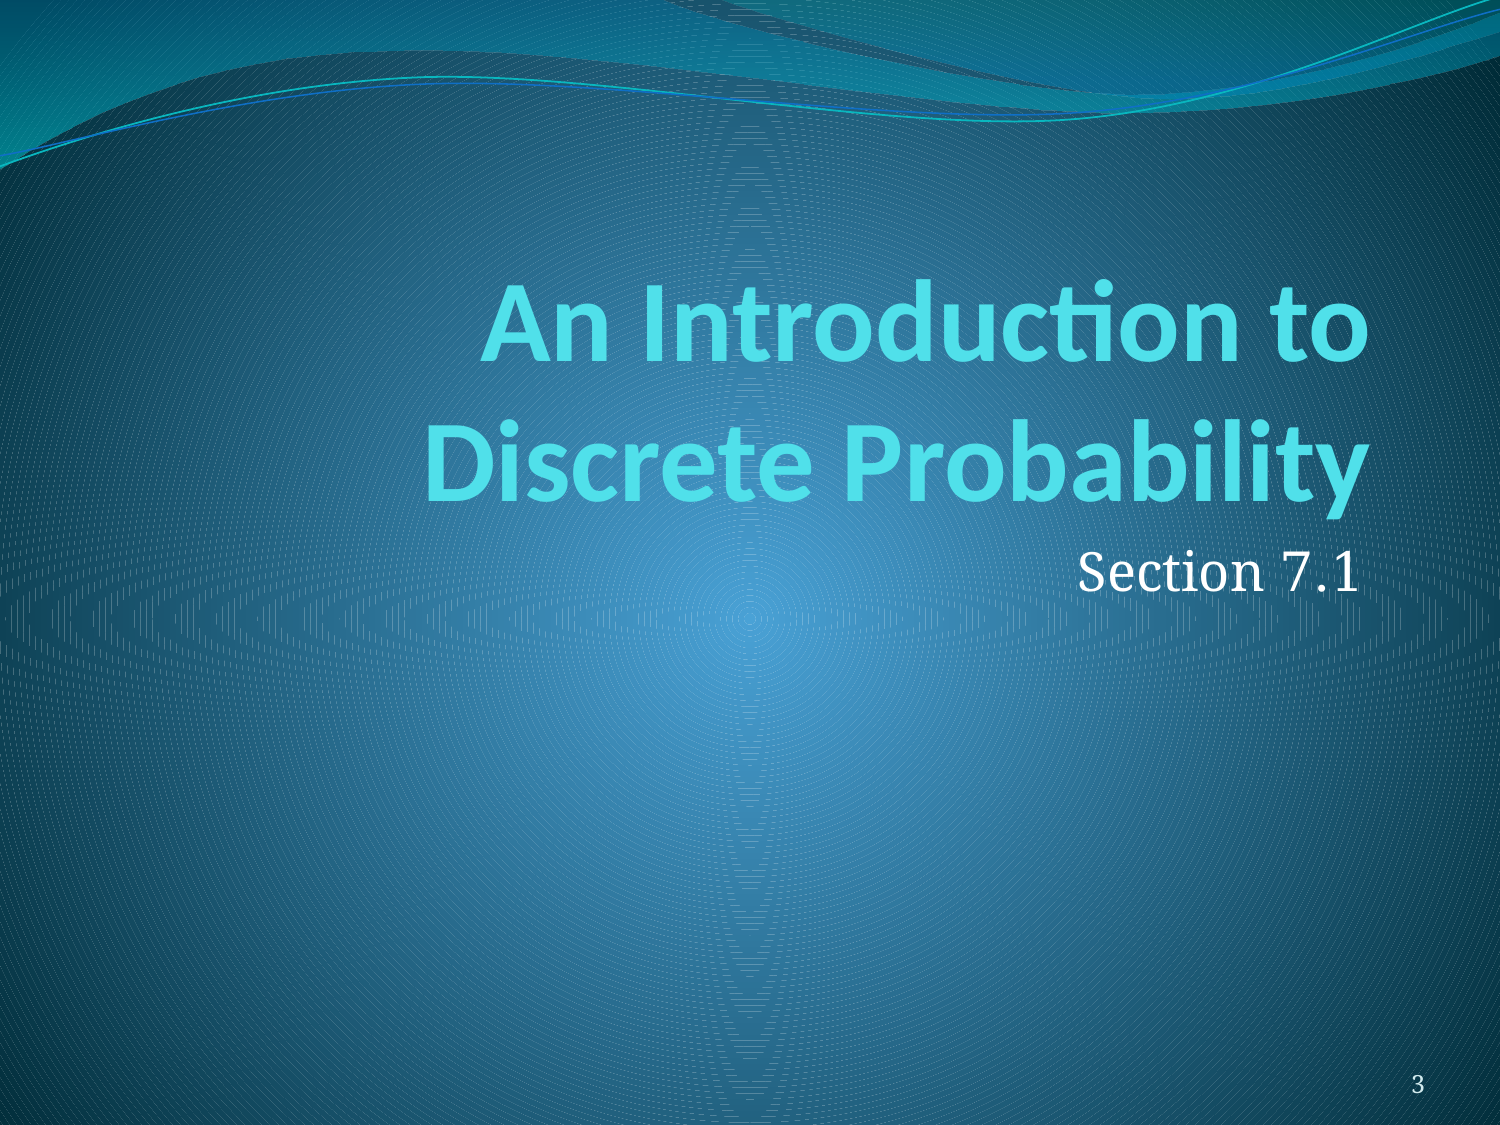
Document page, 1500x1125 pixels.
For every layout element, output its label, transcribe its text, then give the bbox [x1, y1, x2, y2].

slide_number 3 [1299, 1042, 1425, 1103]
title An Introduction to Discrete Probability [87, 224, 1376, 525]
subtitle Section 7.1 [87, 529, 1376, 818]
